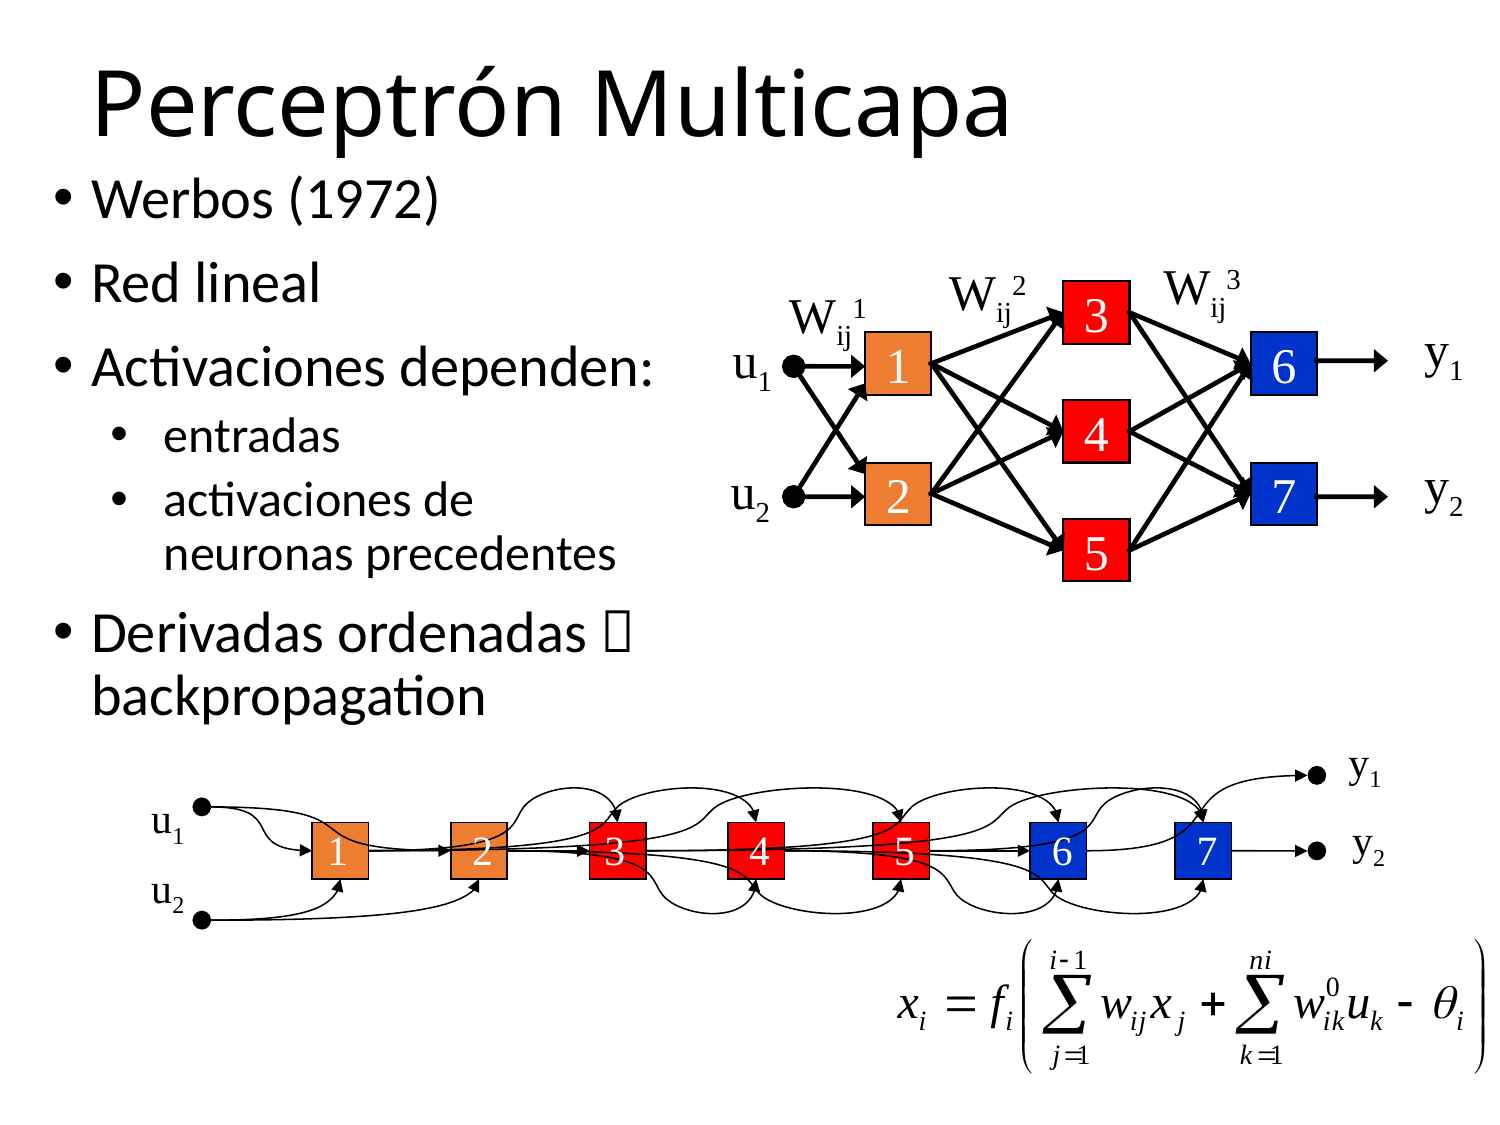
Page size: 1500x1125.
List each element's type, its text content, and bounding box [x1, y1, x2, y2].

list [887, 930, 1500, 1083]
title Perceptrón Multicapa [75, 0, 1370, 216]
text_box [135, 727, 1401, 930]
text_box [714, 247, 1480, 582]
list Werbos (1972) Red lineal Activaciones dependen: entradas activaciones de neuronas precedentes Derivadas ordenadas  backpropagation [38, 160, 680, 1035]
